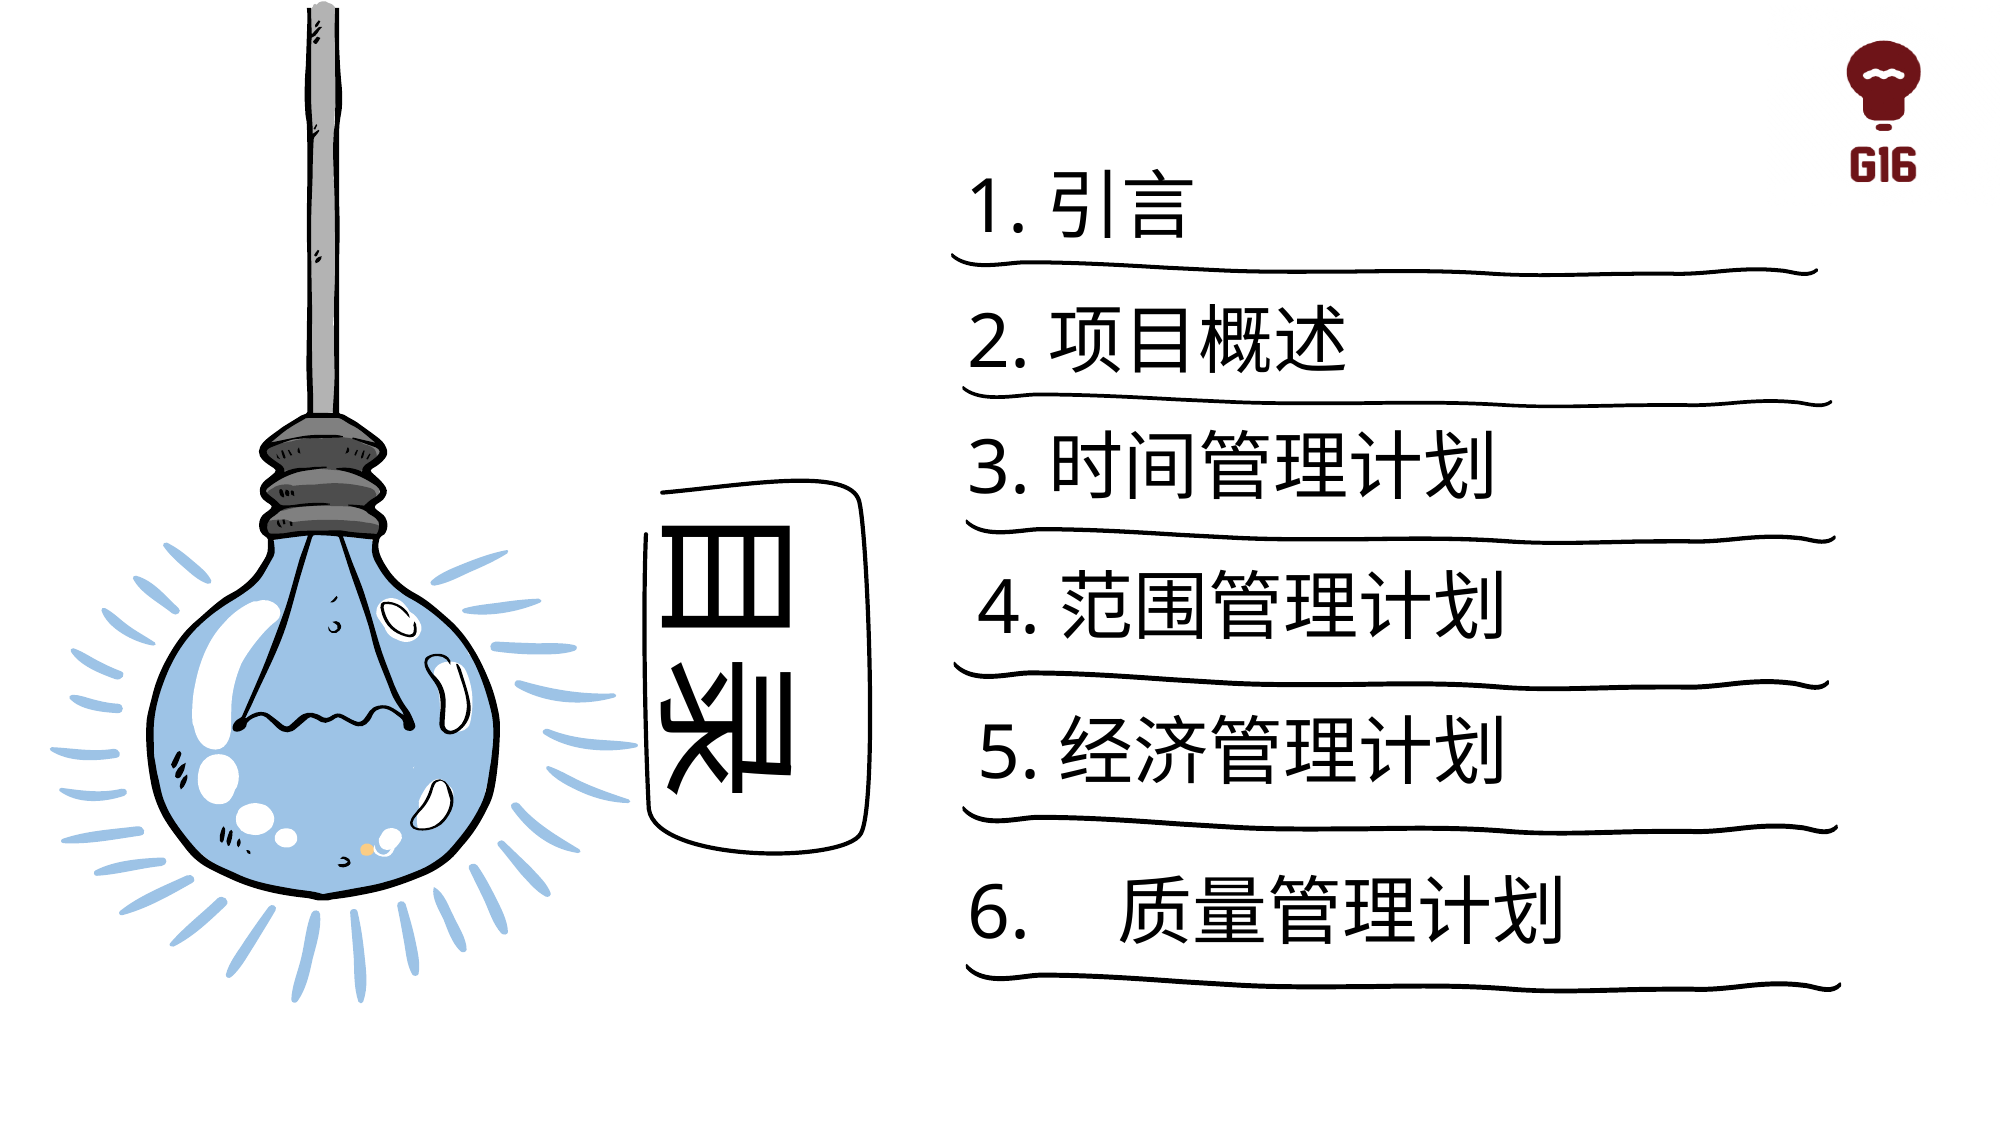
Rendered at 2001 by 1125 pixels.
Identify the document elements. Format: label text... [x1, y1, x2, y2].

picture [1767, 5, 2000, 206]
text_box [639, 480, 871, 854]
text_box 3.时间管理计划 [953, 410, 1578, 516]
text_box 1.引言 [950, 150, 1296, 255]
text_box 2.项目概述 [953, 285, 1474, 390]
text_box [962, 806, 1838, 836]
text_box [965, 519, 1836, 545]
text_box 4.范围管理计划 [963, 550, 1624, 656]
text_box [953, 661, 1829, 692]
text_box 6. 质量管理计划 [953, 856, 1659, 961]
text_box [951, 253, 1818, 278]
text_box [965, 963, 1842, 994]
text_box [49, 0, 639, 1005]
text_box 5.经济管理计划 [963, 696, 1688, 801]
text_box [962, 386, 1833, 409]
